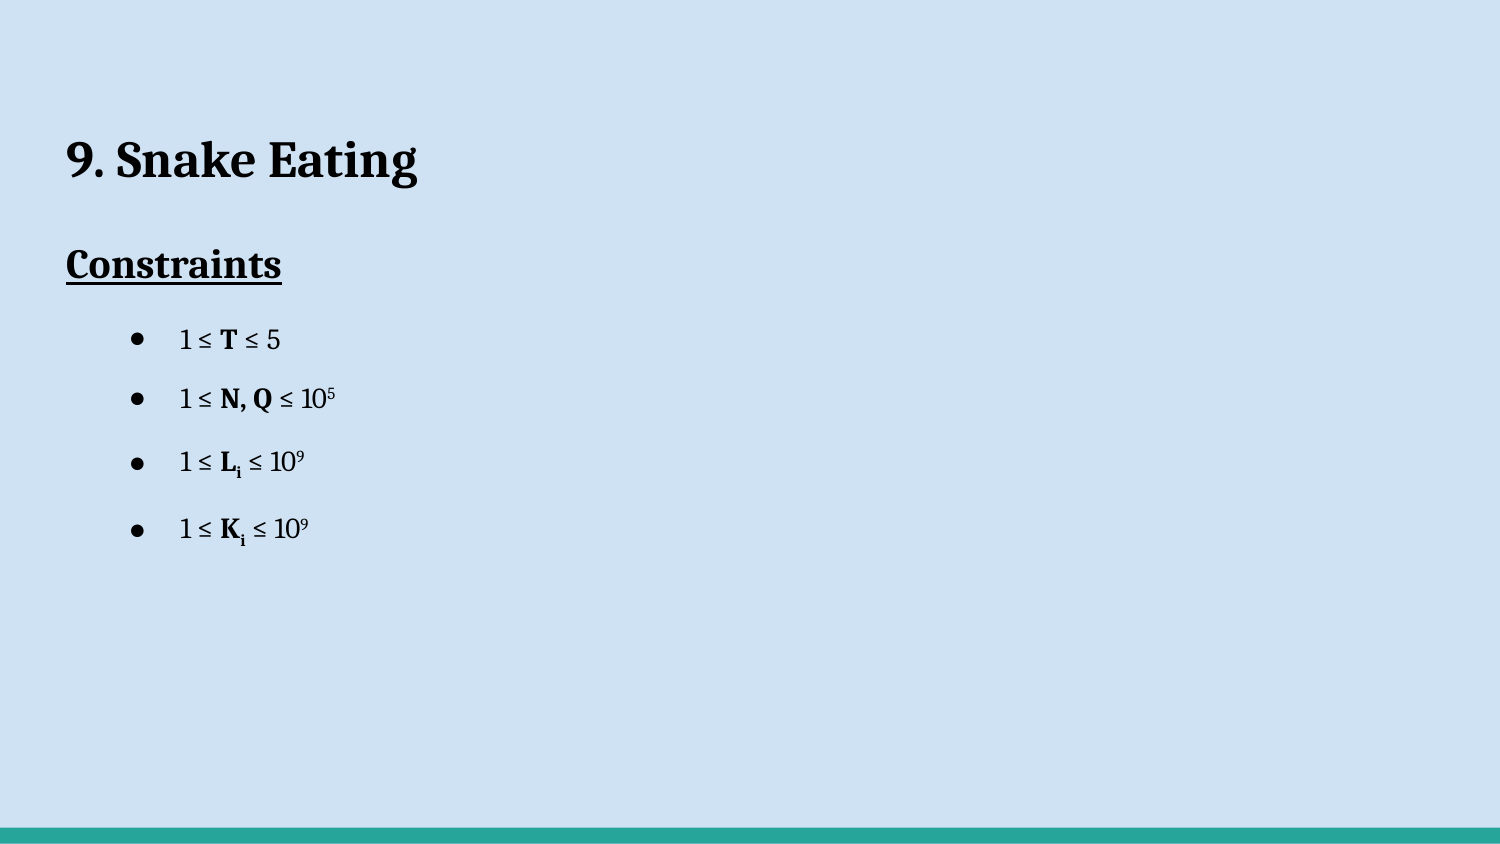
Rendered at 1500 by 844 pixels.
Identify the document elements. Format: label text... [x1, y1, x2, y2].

list Constraints 1 ≤ T ≤ 5 1 ≤ N, Q ≤ 105 1 ≤ Li ≤ 109 1 ≤ Ki ≤ 109 [51, 192, 1449, 750]
title 9. Snake Eating [51, 72, 1449, 174]
